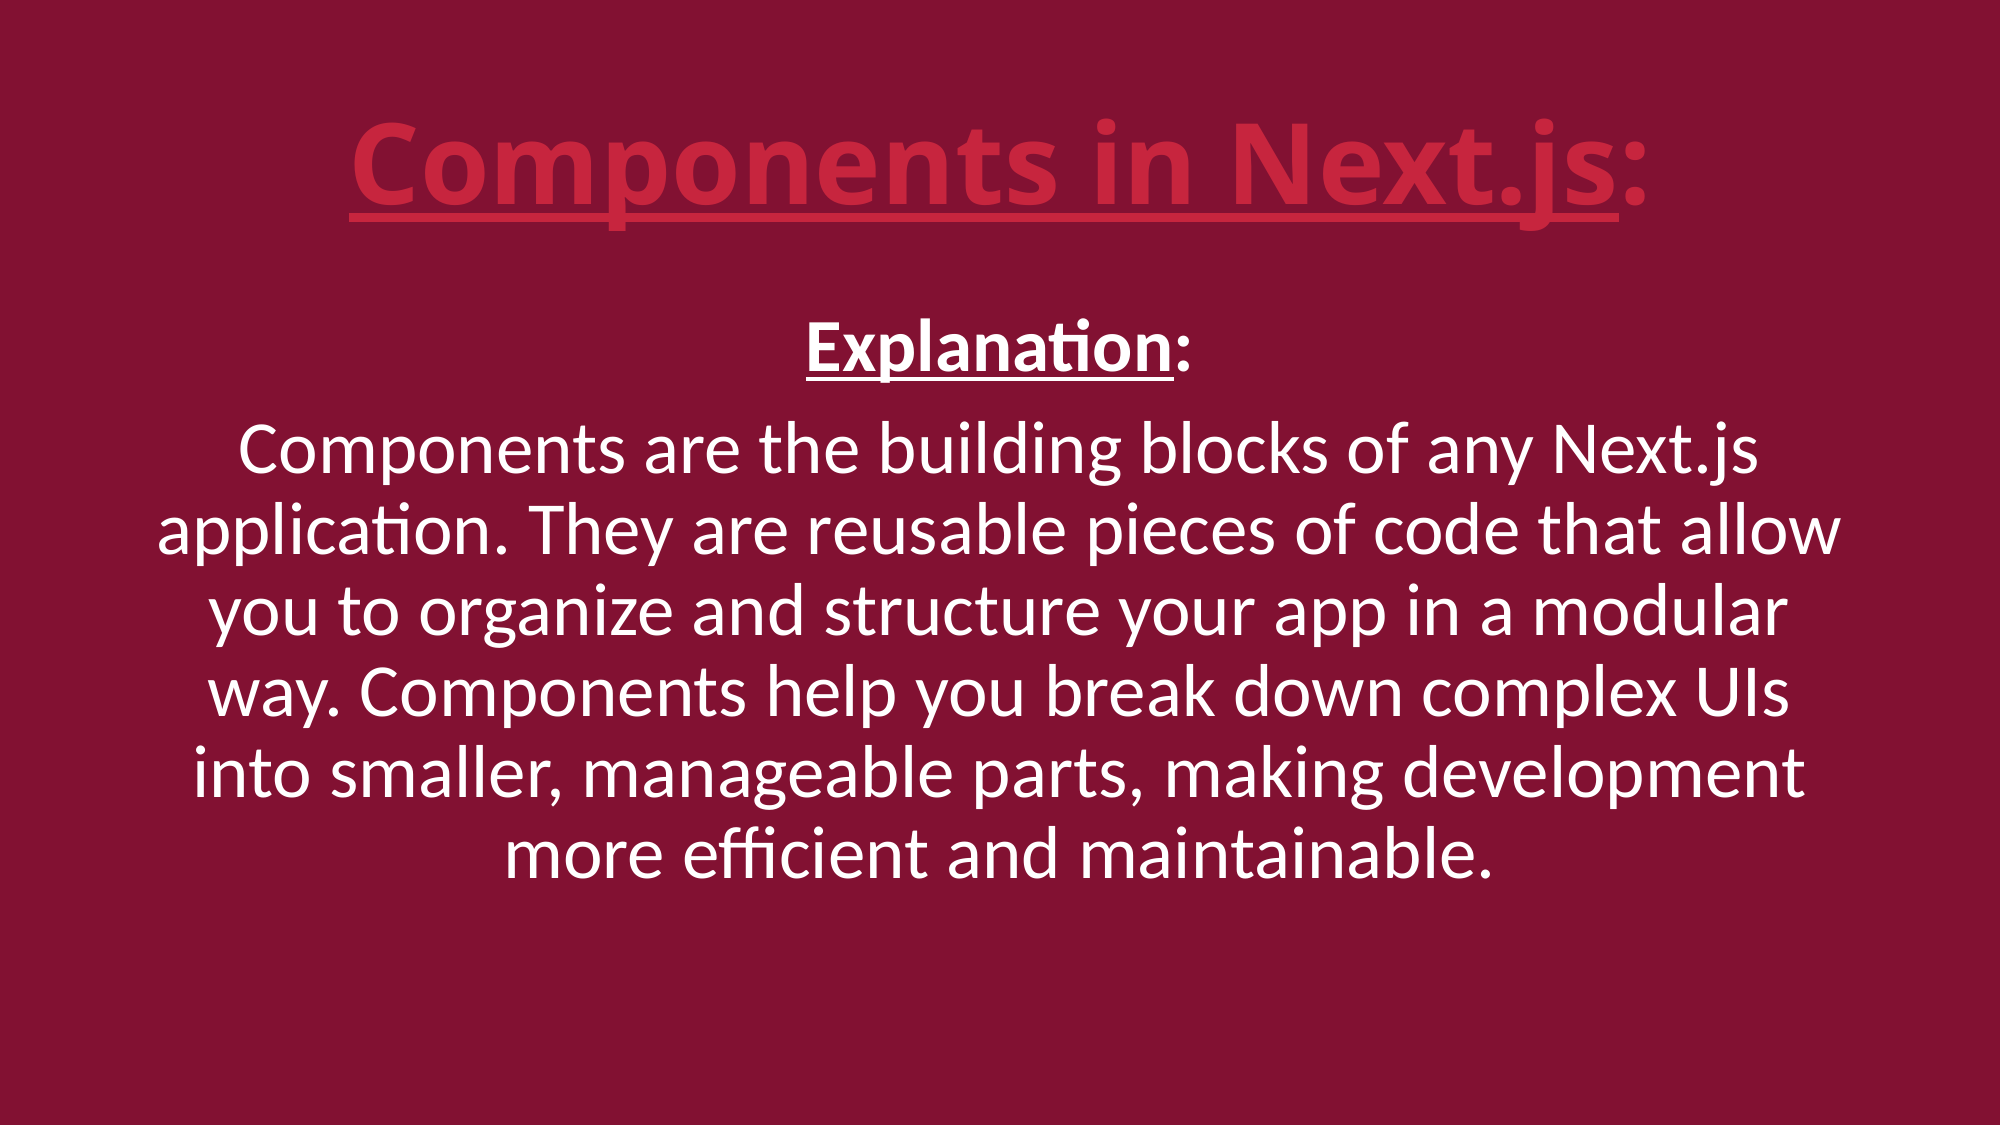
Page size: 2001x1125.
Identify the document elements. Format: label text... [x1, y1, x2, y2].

list Explanation: Components are the building blocks of any Next.js application. They are reusable pieces of code that allow you to organize and structure your app in a modular way. Components help you break down complex UIs into smaller, manageable parts, making development more efficient and maintainable. [137, 299, 1863, 1014]
title Components in Next.js: [137, 59, 1863, 278]
